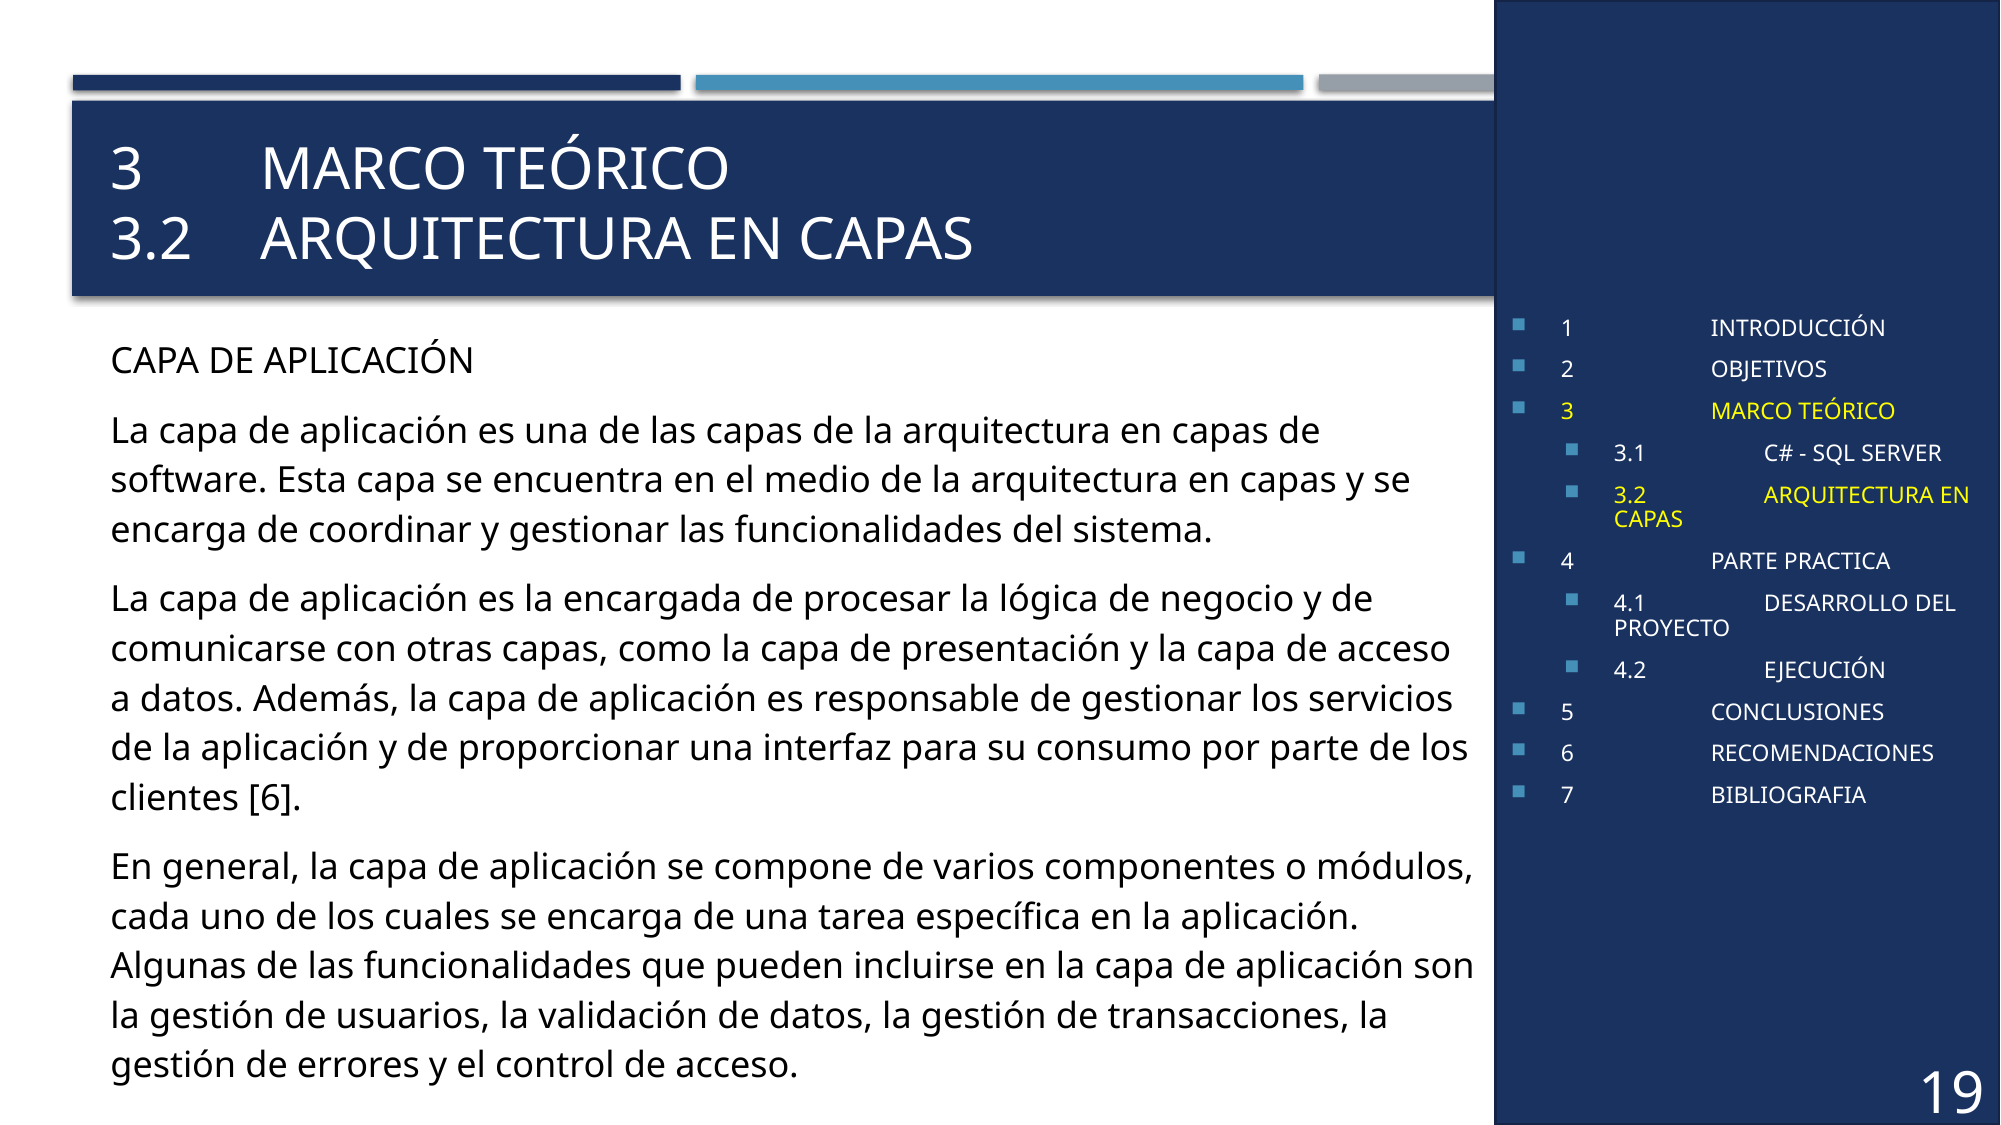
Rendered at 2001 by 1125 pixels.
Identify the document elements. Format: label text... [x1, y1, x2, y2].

text_box 1 INTRODUCCIÓN 2 OBJETIVOS 3 MARCO TEÓRICO 3.1 C# - SQL SERVER 3.2 ARQUITECTURA EN CAPAS 4 PARTE PRACTICA 4.1 DESARROLLO DEL PROYECTO 4.2 EJECUCIÓN 5 CONCLUSIONES 6 RECOMENDACIONES 7 BIBLIOGRAFIA [1494, 0, 2000, 1125]
list CAPA DE APLICACIÓN La capa de aplicación es una de las capas de la arquitectura en capas de software. Esta capa se encuentra en el medio de la arquitectura en capas y se encarga de coordinar y gestionar las funcionalidades del sistema. La capa de aplicación es la encargada de procesar la lógica de negocio y de comunicarse con otras capas, como la capa de presentación y la capa de acceso a datos. Además, la capa de aplicación es responsable de gestionar los servicios de la aplicación y de proporcionar una interfaz para su consumo por parte de los clientes [6]. En general, la capa de aplicación se compone de varios componentes o módulos, cada uno de los cuales se encarga de una tarea específica en la aplicación. Algunas de las funcionalidades que pueden incluirse en la capa de aplicación son la gestión de usuarios, la validación de datos, la gestión de transacciones, la gestión de errores y el control de acceso. [95, 323, 1496, 1093]
title 3 MARCO TEÓRICO 3.2 ARQUITECTURA EN CAPAS [95, 112, 1494, 279]
slide_number 19 [1827, 1065, 2000, 1125]
